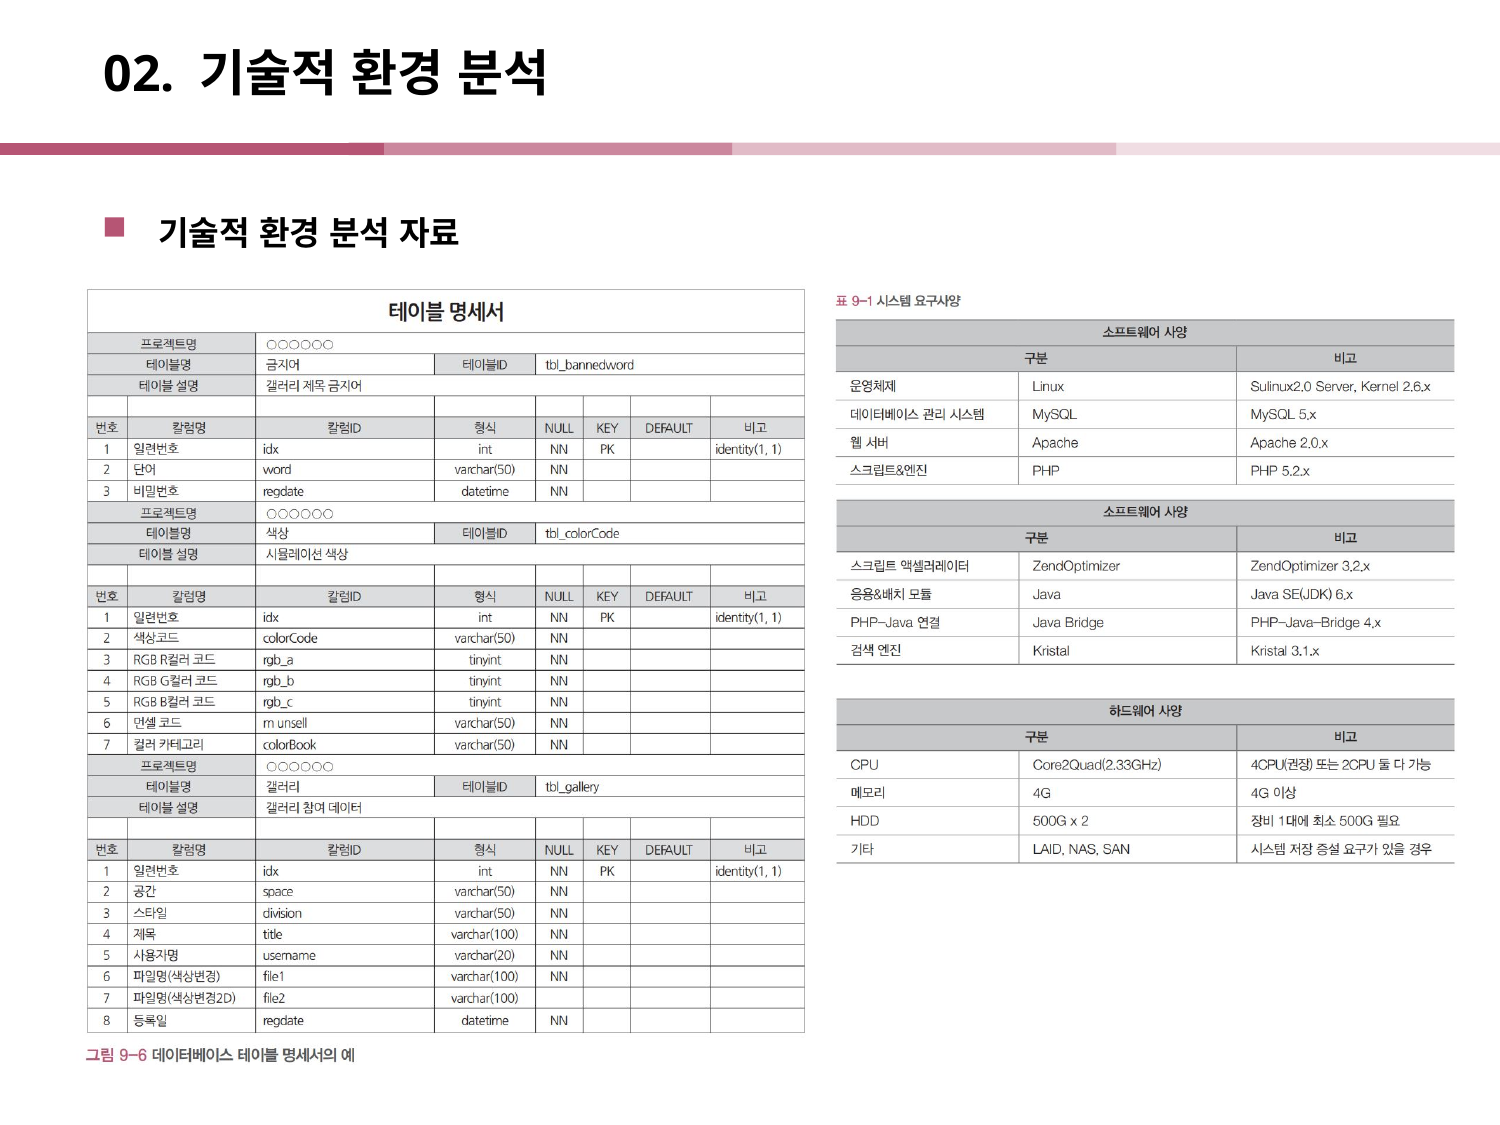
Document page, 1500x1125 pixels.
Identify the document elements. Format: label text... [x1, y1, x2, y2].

title 02. 기술적 환경 분석 [88, 30, 1329, 121]
picture [76, 285, 810, 1065]
picture [832, 495, 1459, 867]
list 기술적 환경 분석 자료 [86, 184, 1459, 1071]
picture [832, 291, 1459, 489]
